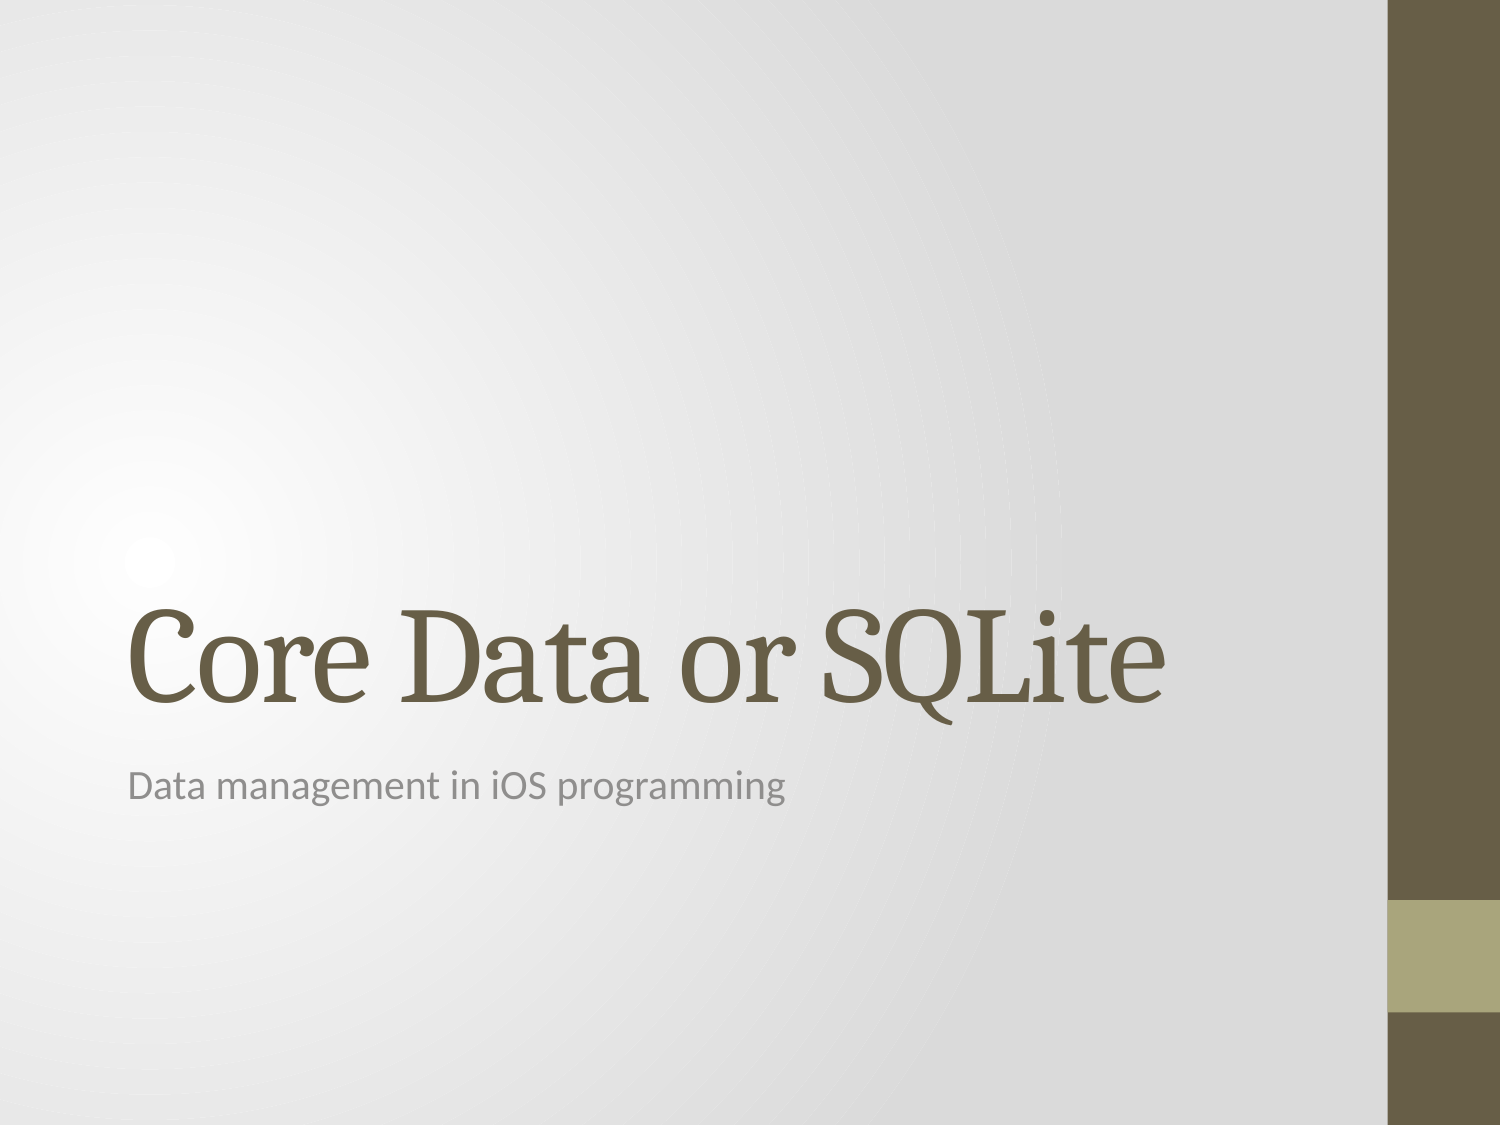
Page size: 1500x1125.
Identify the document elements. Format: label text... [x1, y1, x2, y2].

subtitle Data management in iOS programming [112, 750, 1173, 925]
title Core Data or SQLite [112, 312, 1350, 738]
